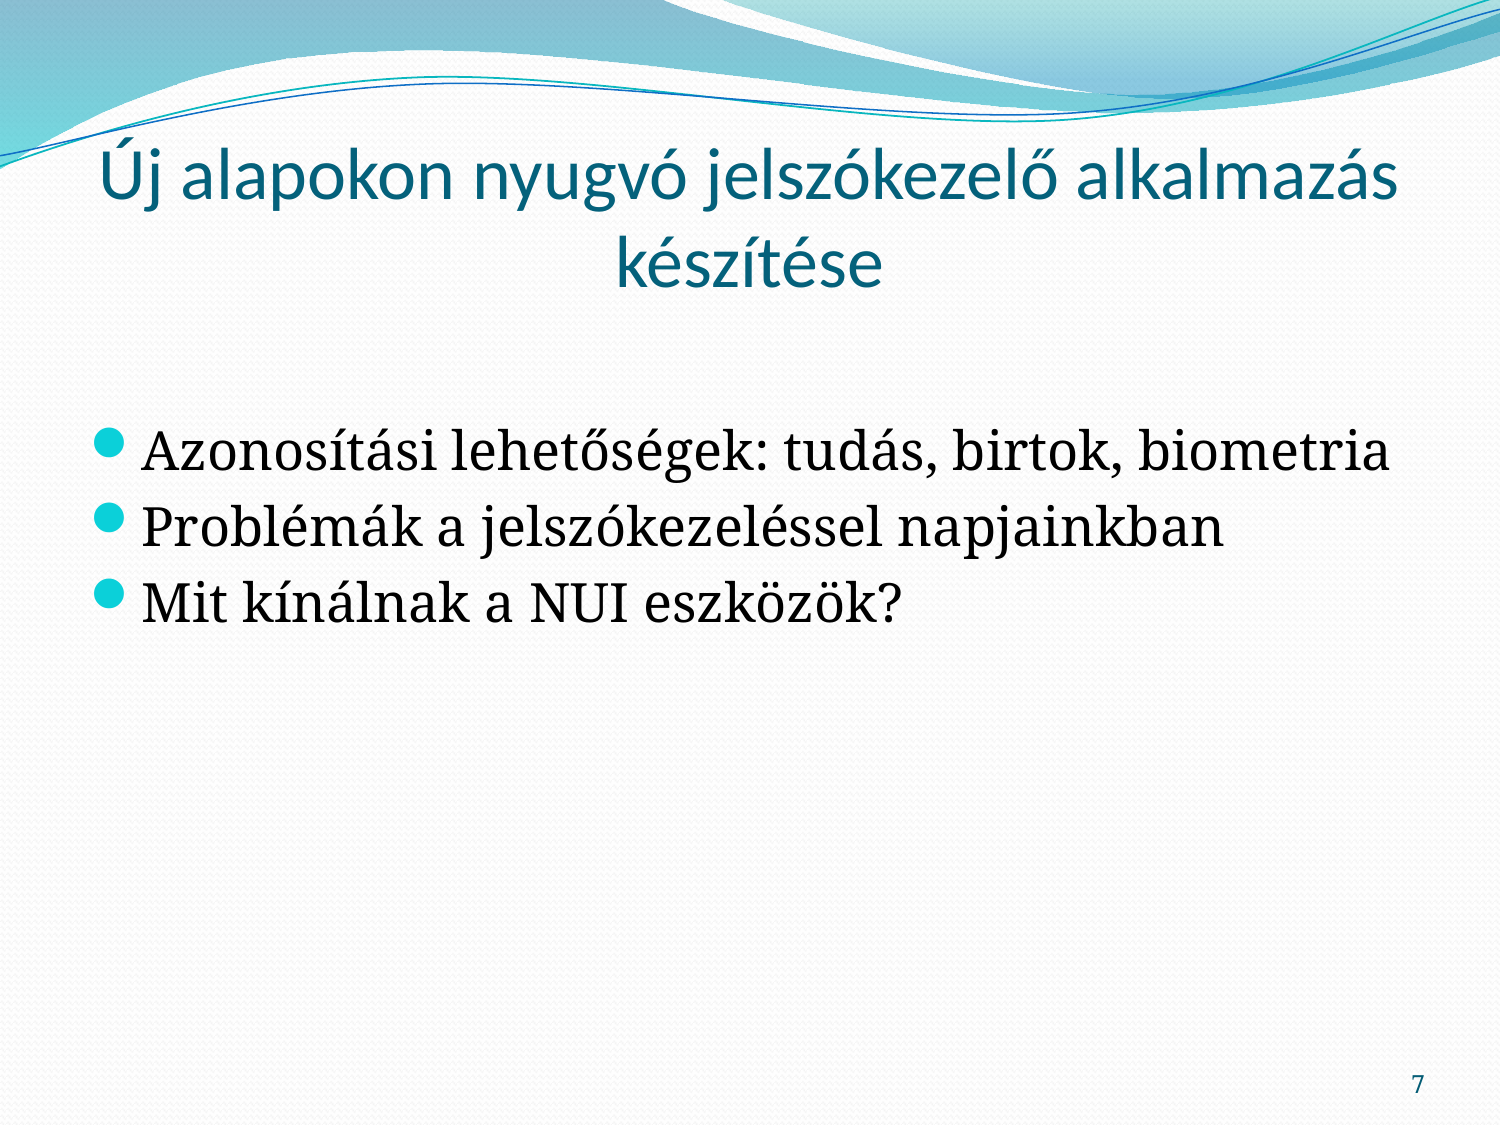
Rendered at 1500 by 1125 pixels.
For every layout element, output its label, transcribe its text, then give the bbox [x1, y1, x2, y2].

list Azonosítási lehetőségek: tudás, birtok, biometria Problémák a jelszókezeléssel napjainkban Mit kínálnak a NUI eszközök? [75, 408, 1425, 1038]
title Új alapokon nyugvó jelszókezelő alkalmazás készítése [75, 115, 1425, 303]
slide_number 7 [1299, 1042, 1425, 1103]
